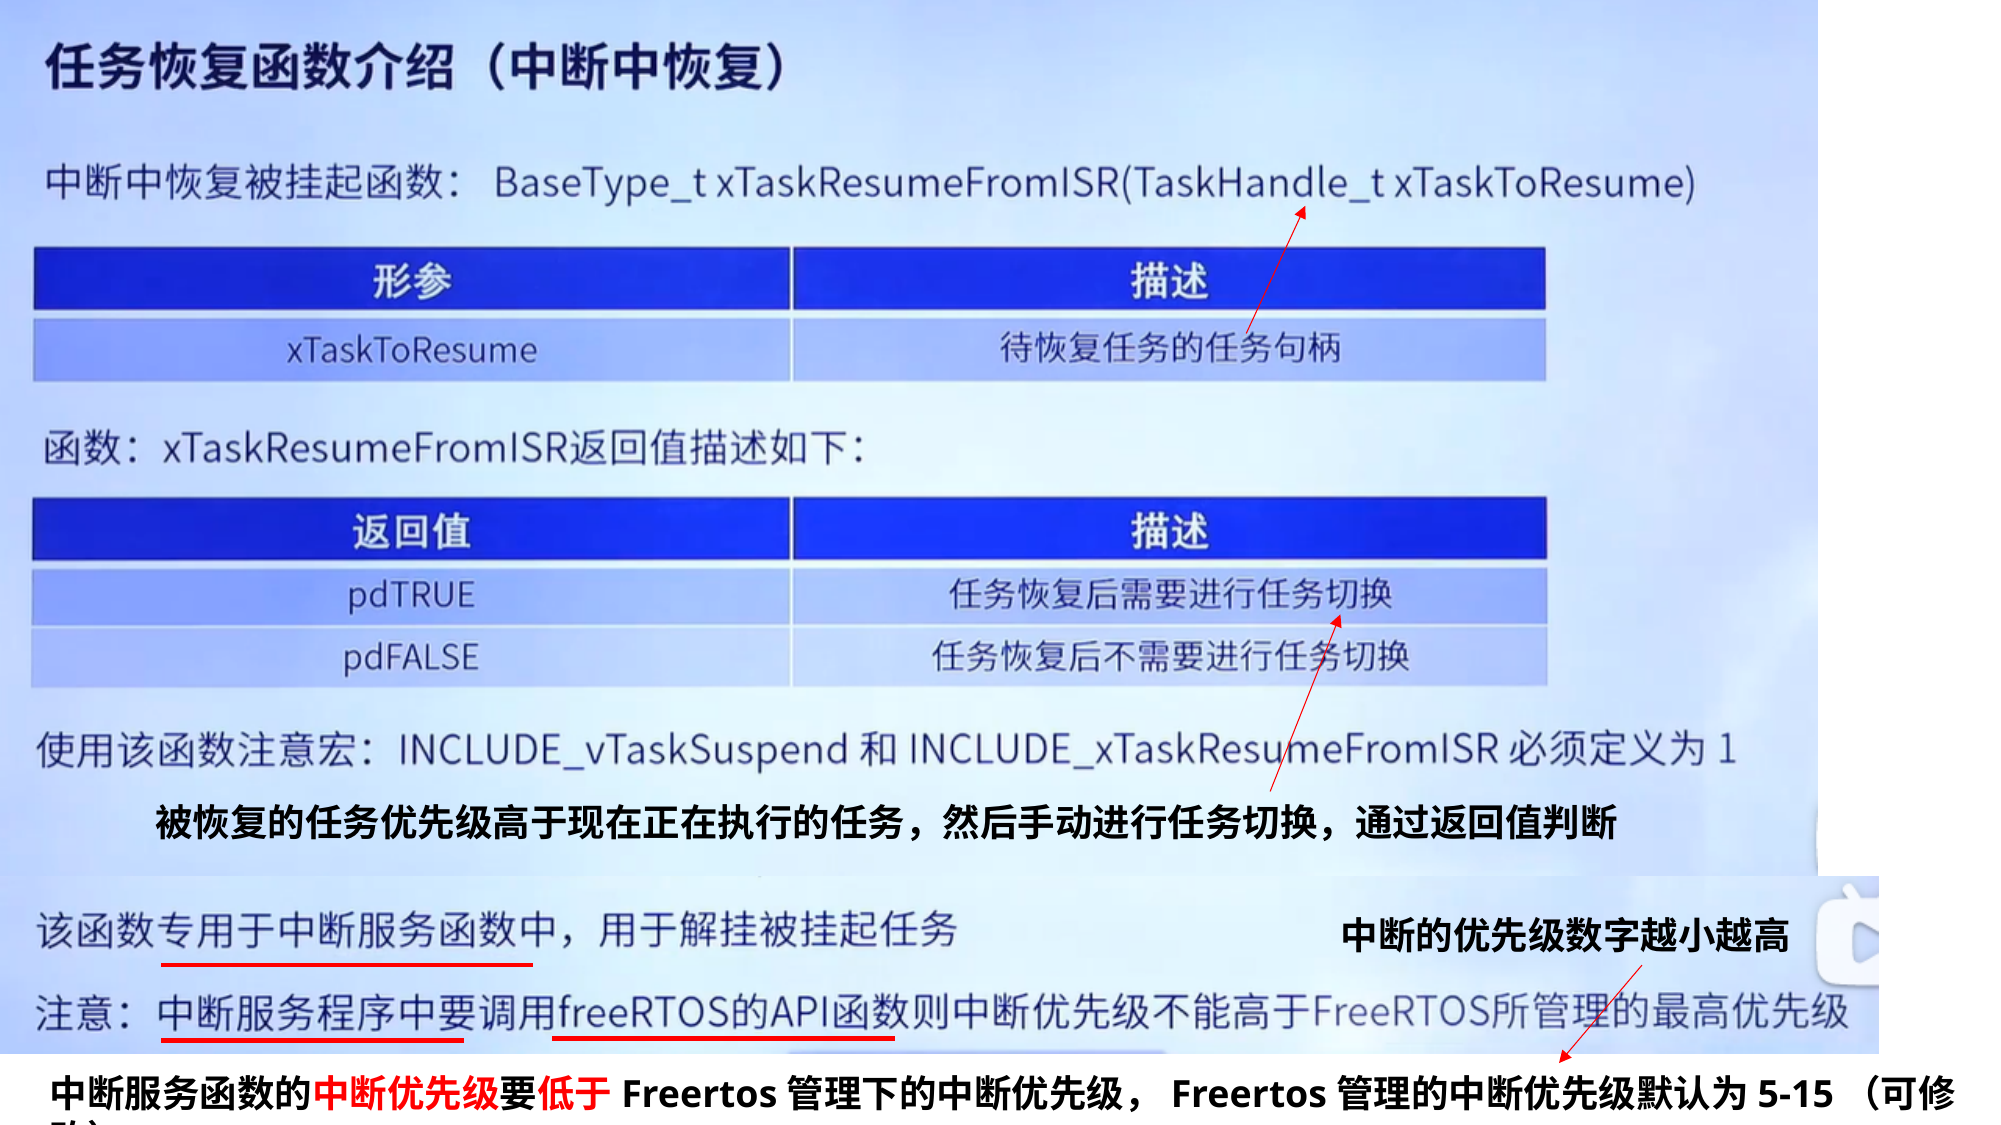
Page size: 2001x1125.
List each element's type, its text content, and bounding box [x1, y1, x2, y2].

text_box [1559, 965, 1643, 1063]
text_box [1246, 205, 1306, 334]
text_box 中断服务函数的中断优先级要低于Freertos管理下的中断优先级，Freertos管理的中断优先级默认为5-15（可修改） [35, 1062, 1974, 1125]
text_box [1270, 614, 1341, 792]
picture [0, 0, 1879, 1054]
